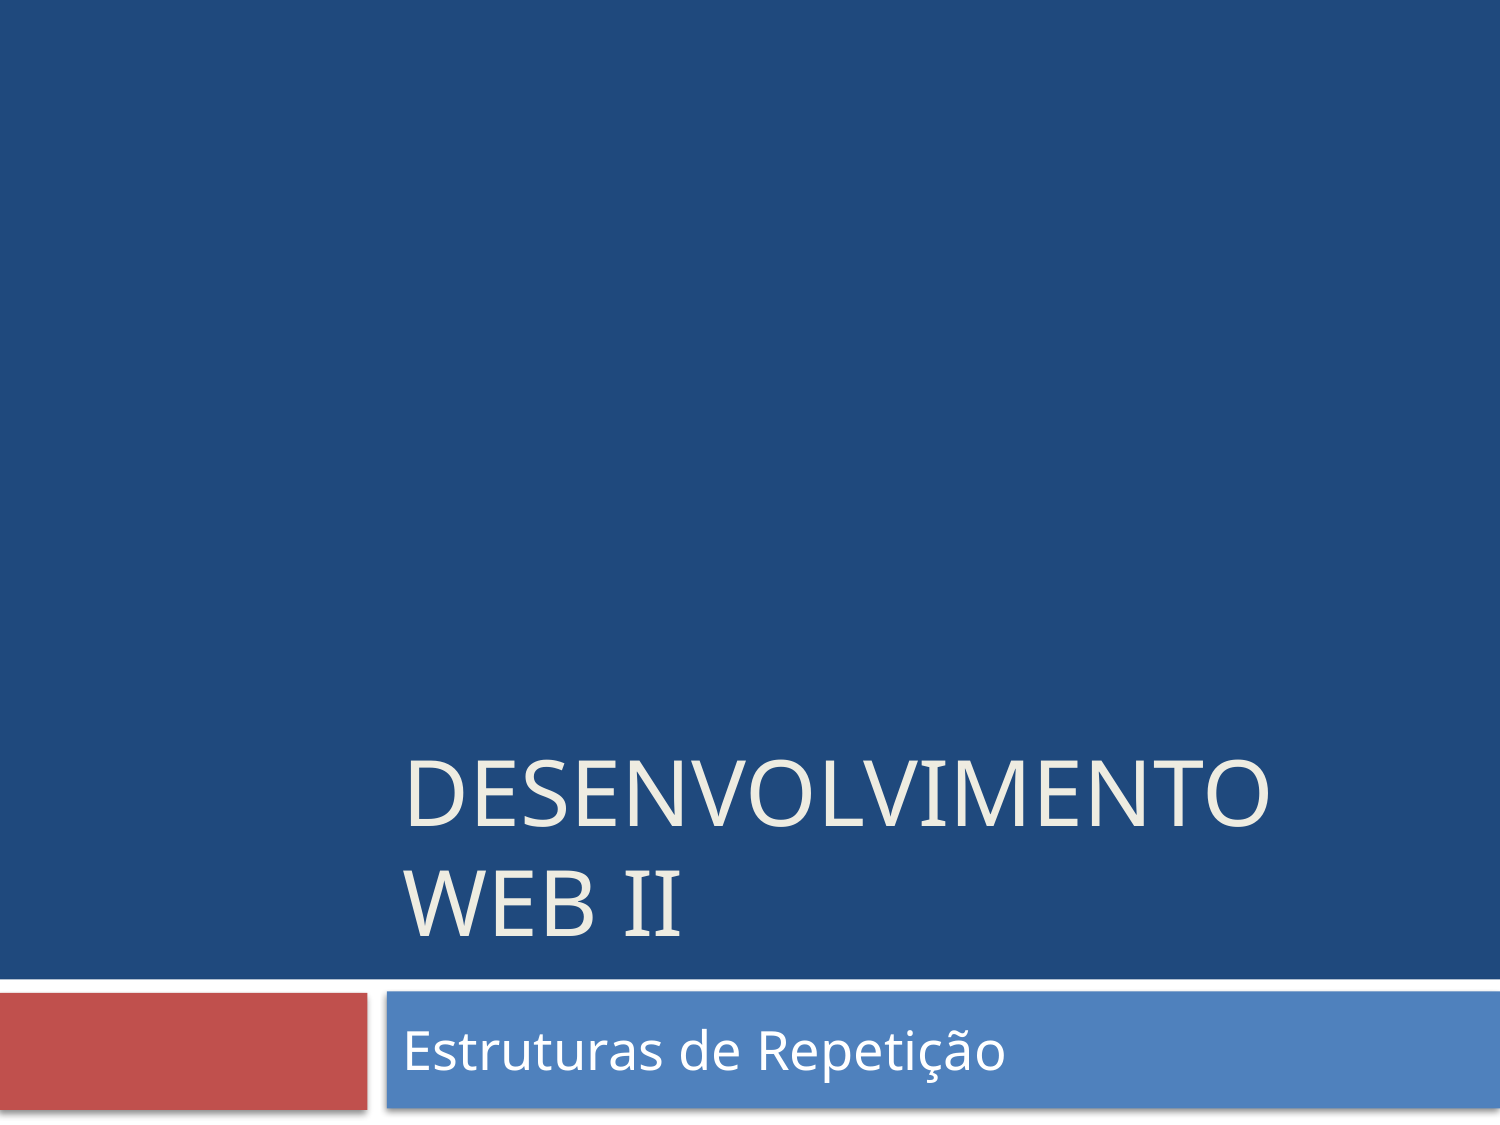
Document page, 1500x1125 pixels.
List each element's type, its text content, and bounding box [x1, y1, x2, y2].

title Desenvolvimento web ii [387, 662, 1451, 963]
subtitle Estruturas de Repetição [387, 992, 1488, 1106]
